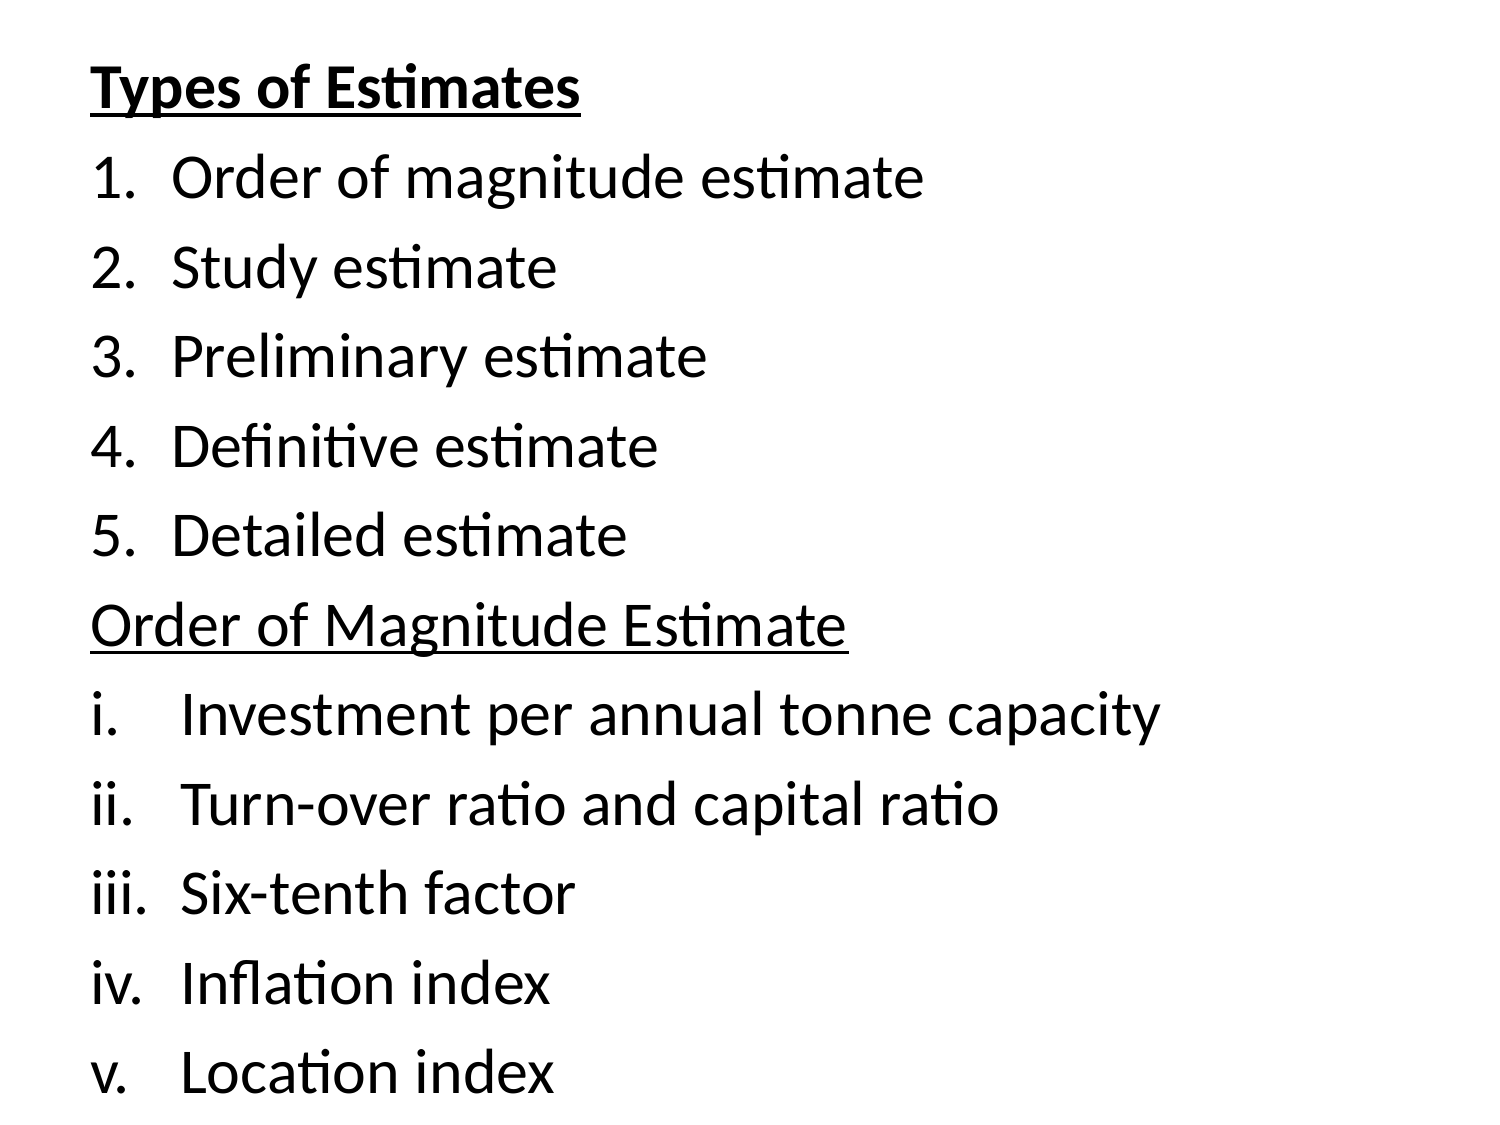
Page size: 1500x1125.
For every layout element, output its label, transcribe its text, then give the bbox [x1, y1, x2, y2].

list Types of Estimates Order of magnitude estimate Study estimate Preliminary estimate Definitive estimate Detailed estimate Order of Magnitude Estimate Investment per annual tonne capacity Turn-over ratio and capital ratio Six-tenth factor Inflation index Location index [75, 37, 1425, 1125]
